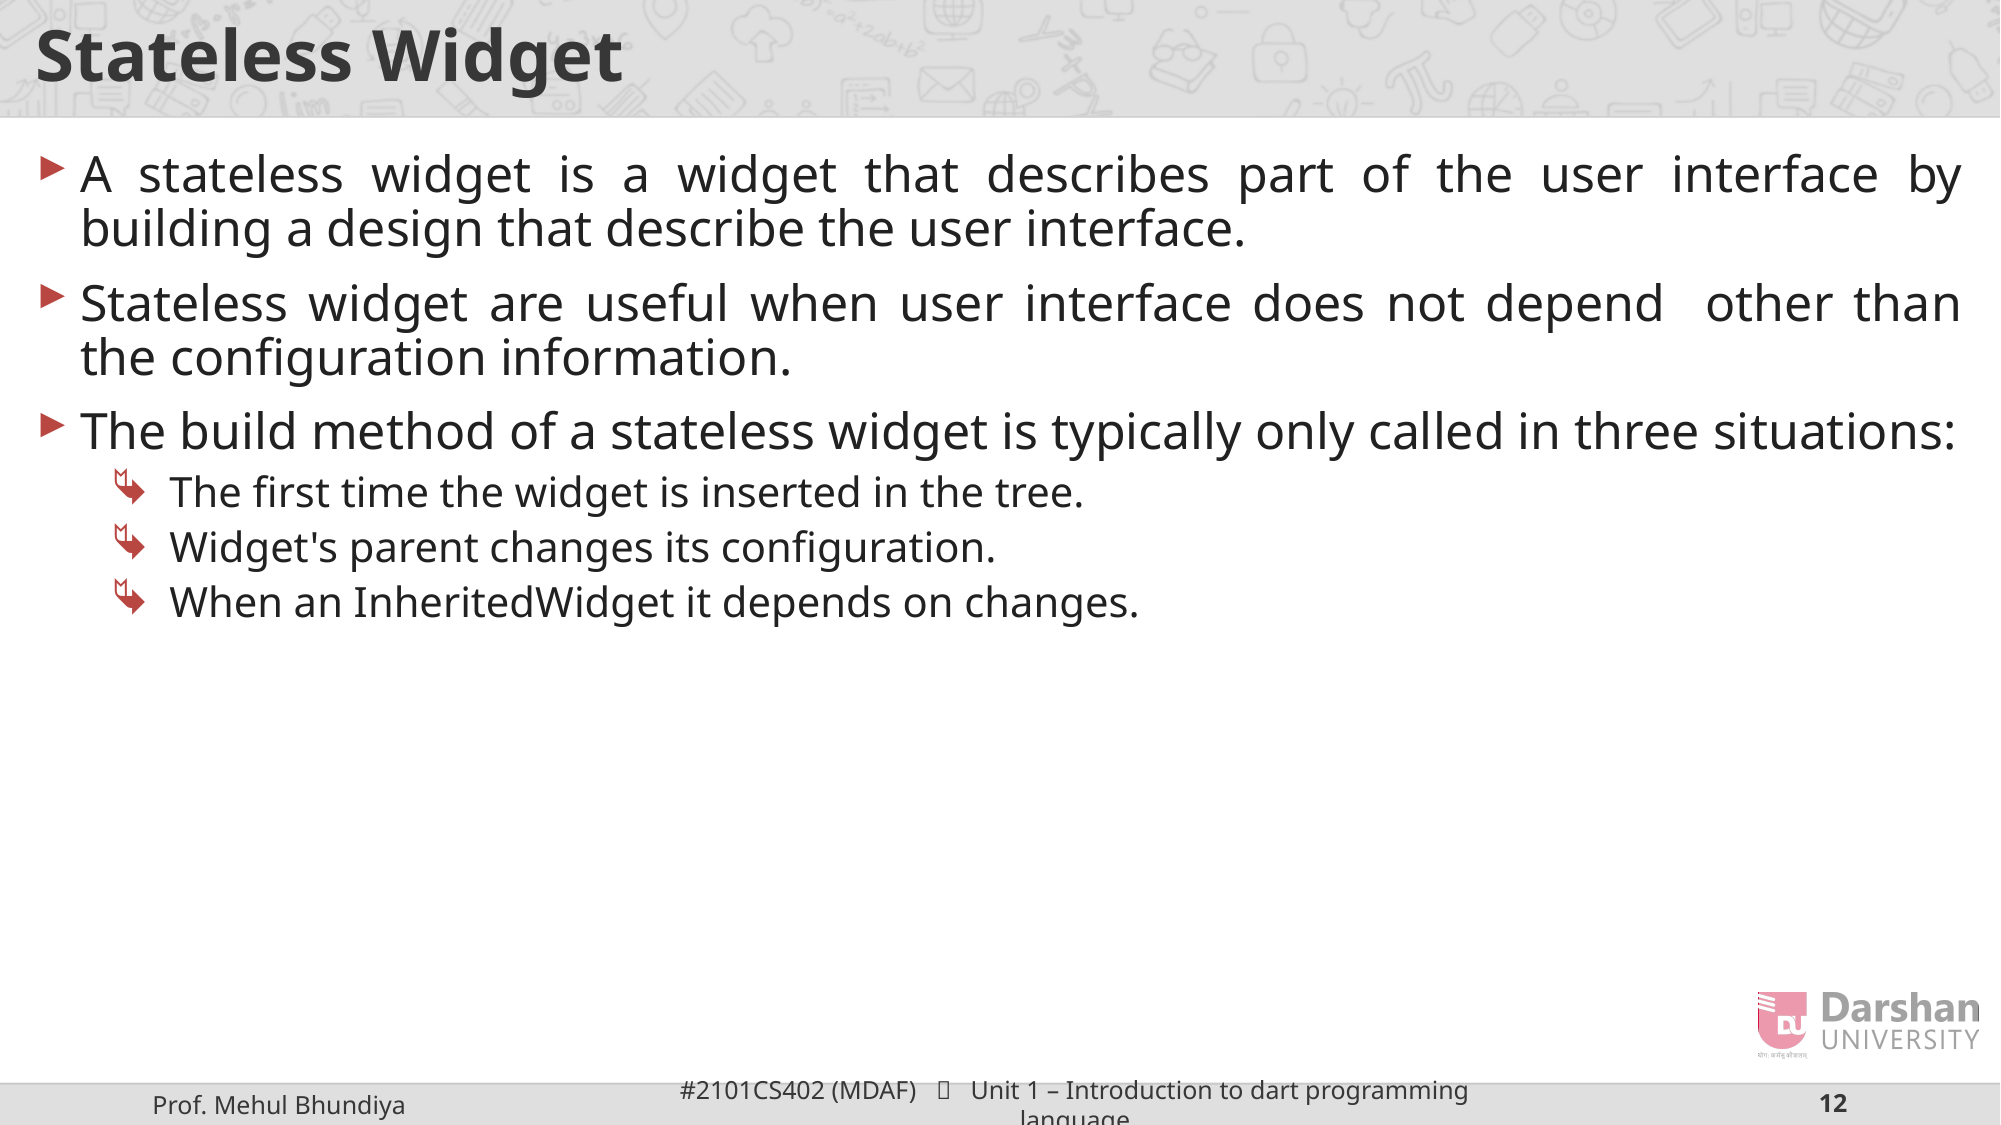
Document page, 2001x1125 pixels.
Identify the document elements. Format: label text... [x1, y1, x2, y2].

title Stateless Widget [0, 0, 2000, 117]
list A stateless widget is a widget that describes part of the user interface by building a design that describe the user interface. Stateless widget are useful when user interface does not depend other than the configuration information. The build method of a stateless widget is typically only called in three situations: The first time the widget is inserted in the tree. Widget's parent changes its configuration. When an InheritedWidget it depends on changes. [21, 141, 1979, 1059]
